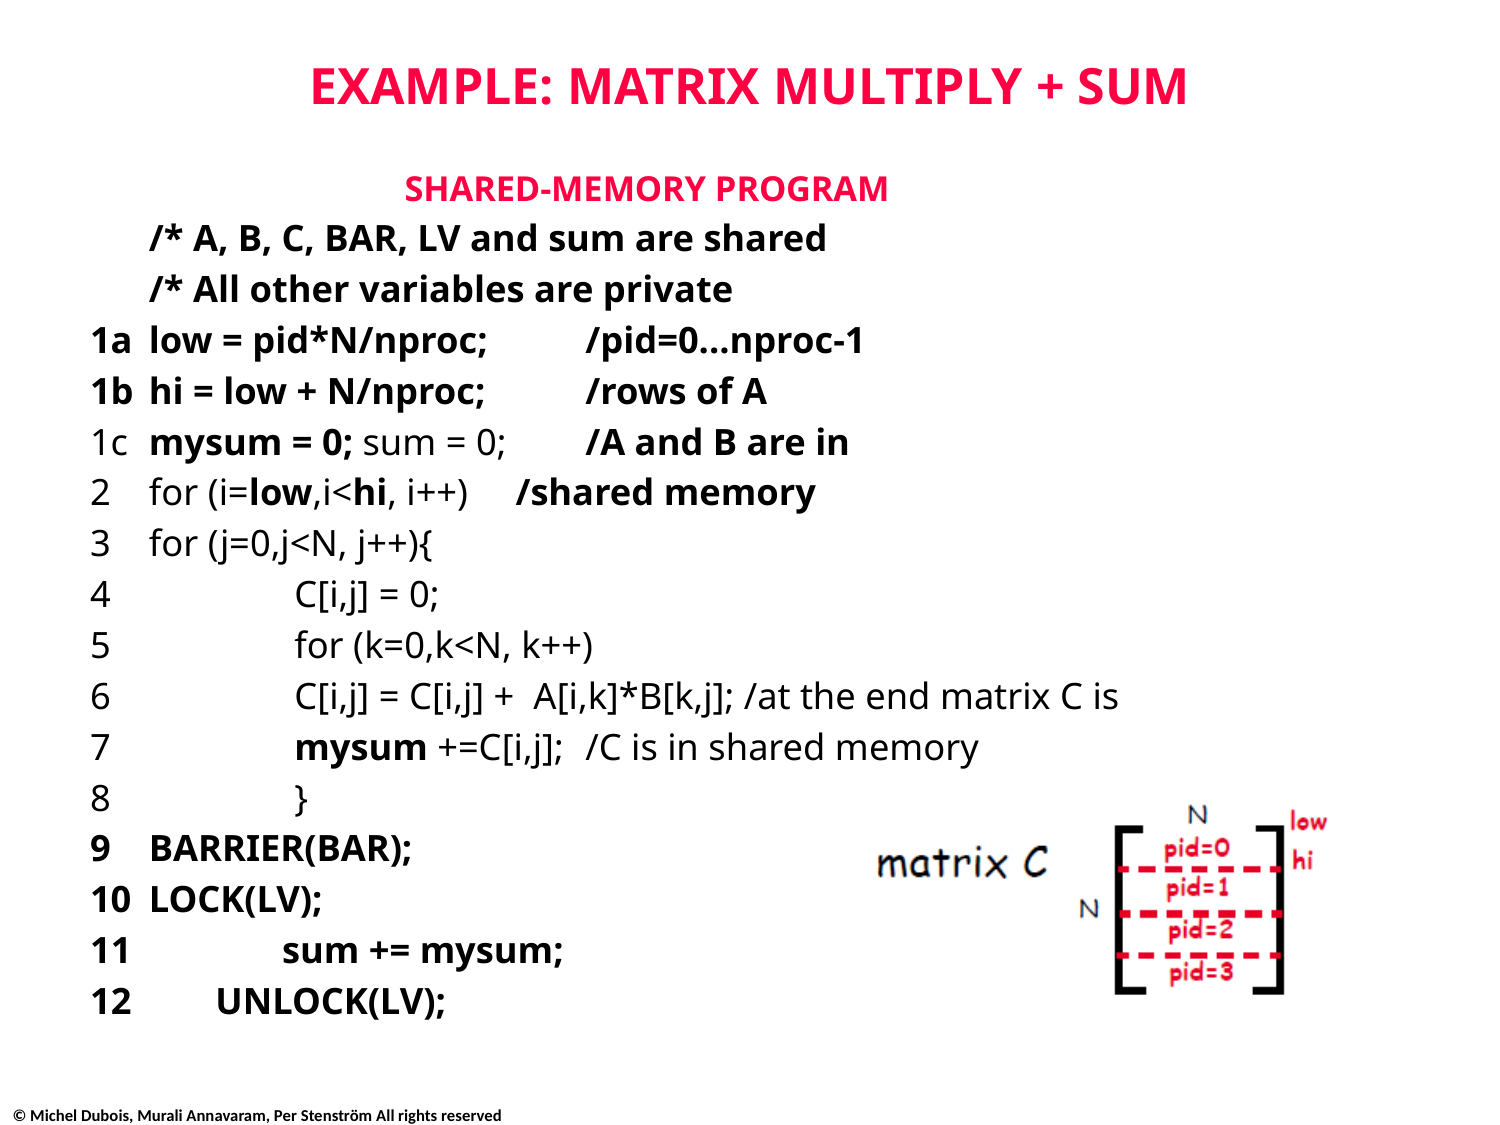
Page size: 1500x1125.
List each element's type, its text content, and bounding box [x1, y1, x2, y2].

title EXAMPLE: MATRIX MULTIPLY + SUM [74, 9, 1426, 159]
picture [862, 799, 1336, 1007]
list SHARED-MEMORY PROGRAM /* A, B, C, BAR, LV and sum are shared /* All other variables are private 1a low = pid*N/nproc; /pid=0...nproc-1 1b hi = low + N/nproc; /rows of A 1c mysum = 0; sum = 0; /A and B are in 2 for (i=low,i<hi, i++) /shared memory 3 for (j=0,j<N, j++){ 4 C[i,j] = 0; 5 for (k=0,k<N, k++) 6 C[i,j] = C[i,j] + A[i,k]*B[k,j]; /at the end matrix C is 7 mysum +=C[i,j]; /C is in shared memory 8 } 9 BARRIER(BAR); 10 LOCK(LV); sum += mysum; UNLOCK(LV); [74, 159, 1426, 1043]
